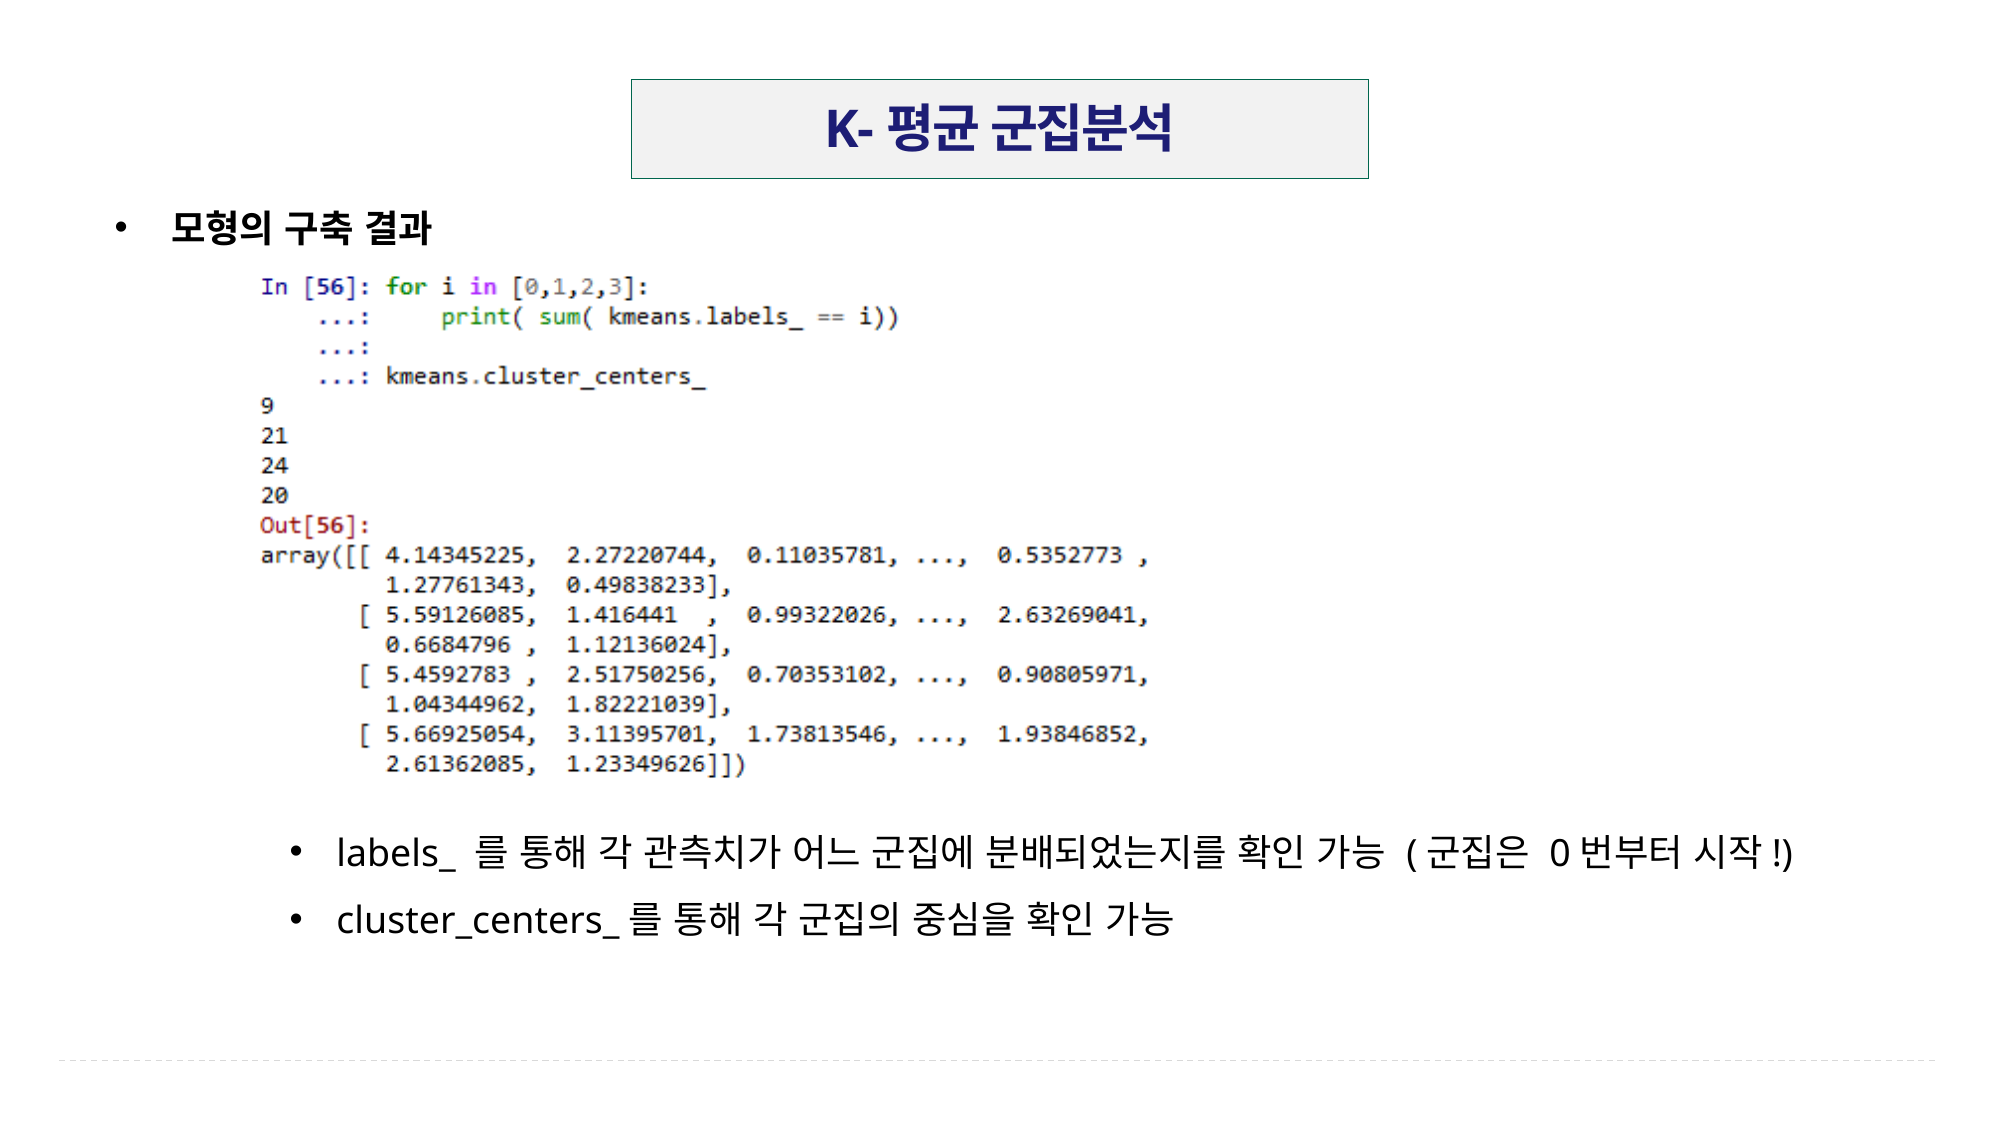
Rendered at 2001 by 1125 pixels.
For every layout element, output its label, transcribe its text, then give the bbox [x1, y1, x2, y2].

text_box 모형의 구축 결과 [99, 197, 1900, 1080]
text_box labels_ 를 통해 각 관측치가 어느 군집에 분배되었는지를 확인 가능 (군집은 0번부터 시작!) cluster_centers_를 통해 각 군집의 중심을 확인 가능 [274, 798, 1809, 949]
text_box K-평균 군집분석 [631, 79, 1369, 179]
picture [255, 273, 1157, 780]
